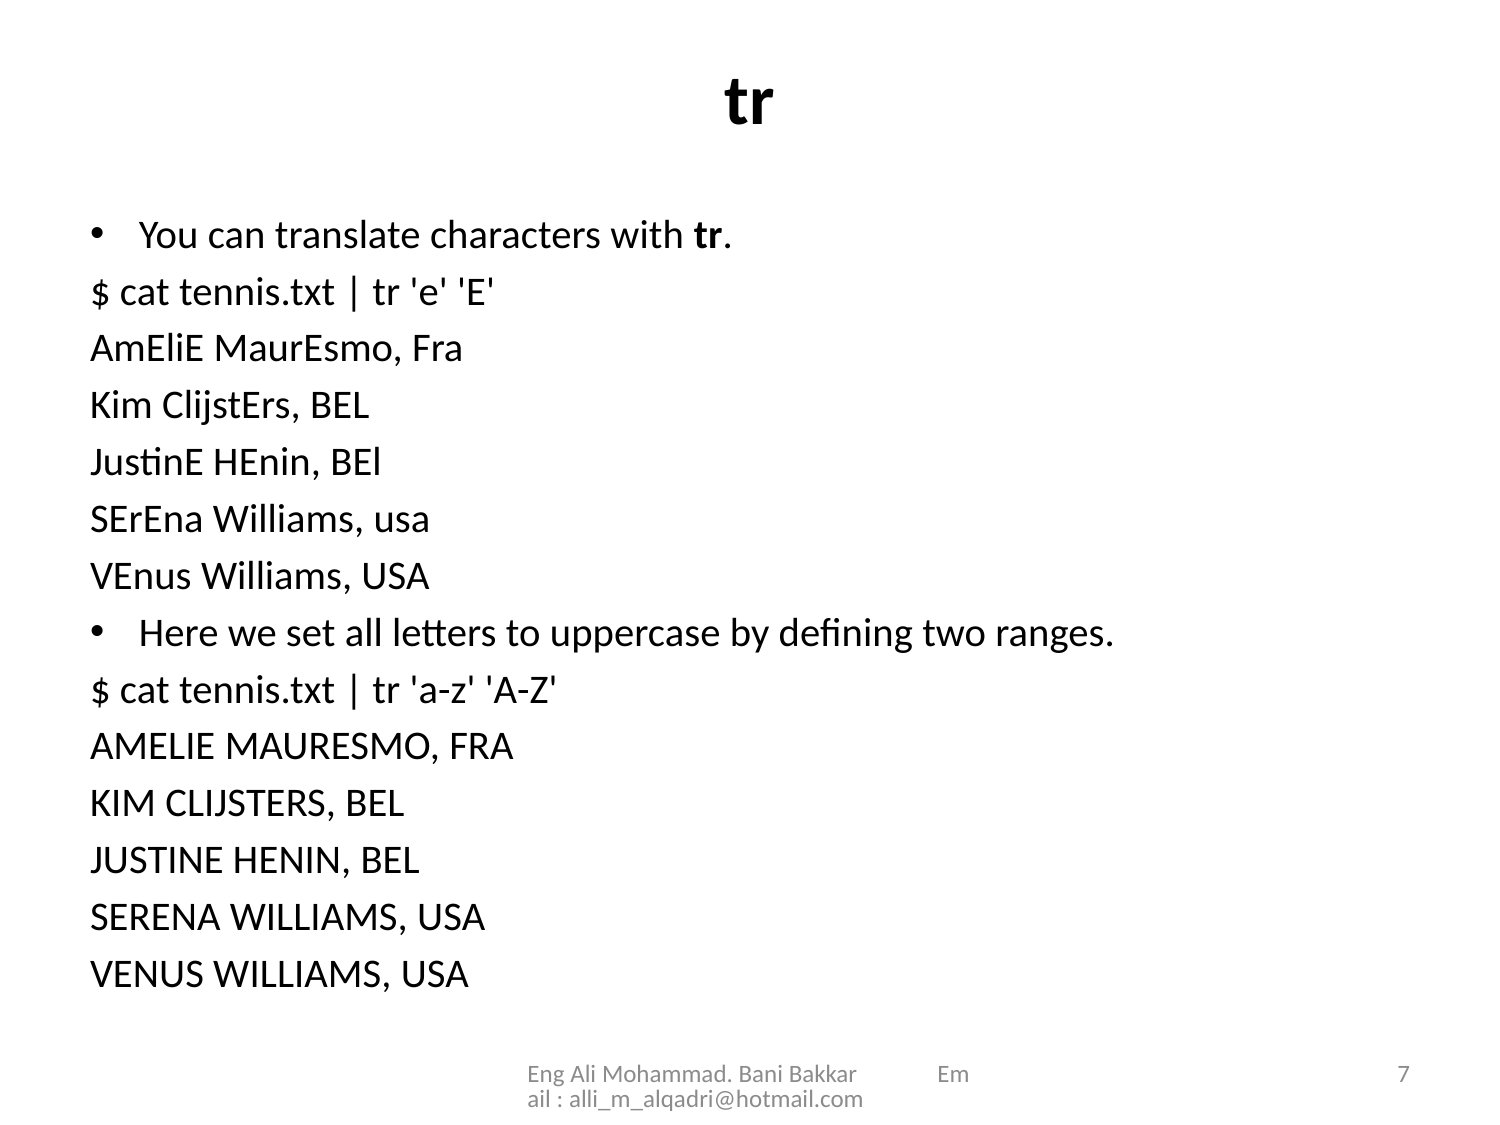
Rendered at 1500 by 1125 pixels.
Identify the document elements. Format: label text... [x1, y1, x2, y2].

slide_number 7 [1074, 1042, 1425, 1103]
title tr [75, 45, 1425, 200]
footer Eng Ali Mohammad. Bani Bakkar Email : alli_m_alqadri@hotmail.com [512, 1042, 988, 1103]
list You can translate characters with tr. $ cat tennis.txt | tr 'e' 'E' AmEliE MaurEsmo, Fra Kim ClijstErs, BEL JustinE HEnin, BEl SErEna Williams, usa VEnus Williams, USA Here we set all letters to uppercase by defining two ranges. $ cat tennis.txt | tr 'a-z' 'A-Z' AMELIE MAURESMO, FRA KIM CLIJSTERS, BEL JUSTINE HENIN, BEL SERENA WILLIAMS, USA VENUS WILLIAMS, USA [75, 200, 1425, 1005]
